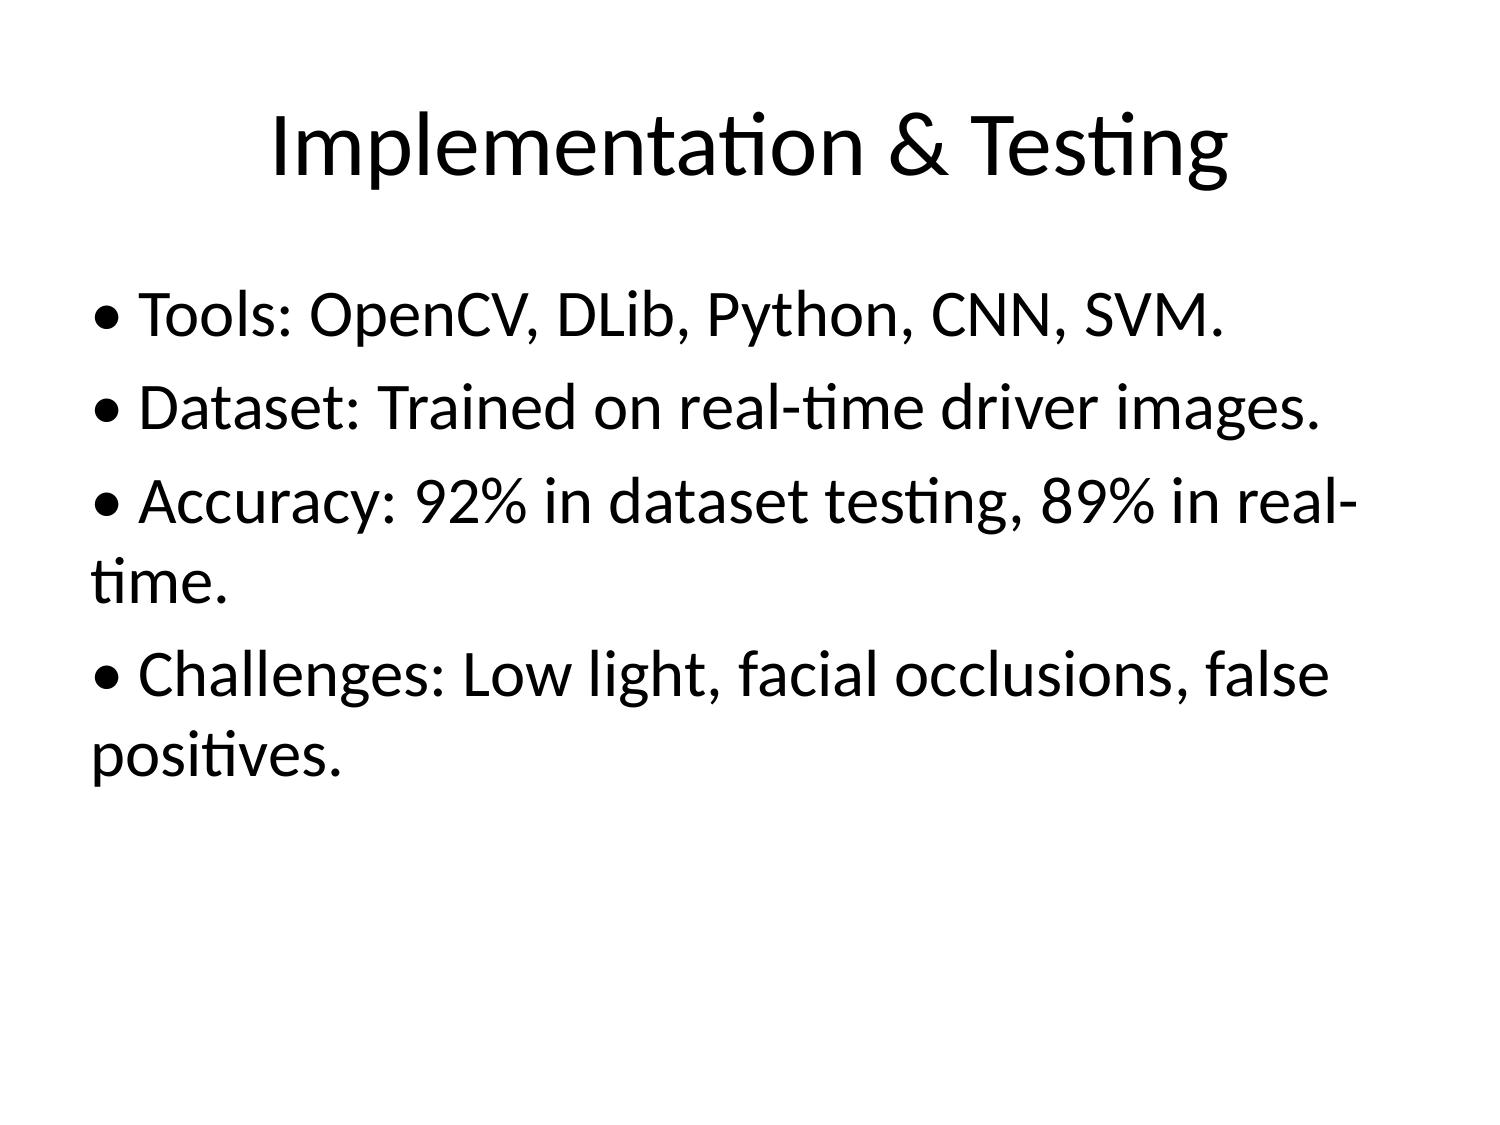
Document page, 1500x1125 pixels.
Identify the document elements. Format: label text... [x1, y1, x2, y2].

title Implementation & Testing [75, 45, 1425, 233]
list • Tools: OpenCV, DLib, Python, CNN, SVM. • Dataset: Trained on real-time driver images. • Accuracy: 92% in dataset testing, 89% in real-time. • Challenges: Low light, facial occlusions, false positives. [75, 262, 1425, 1005]
